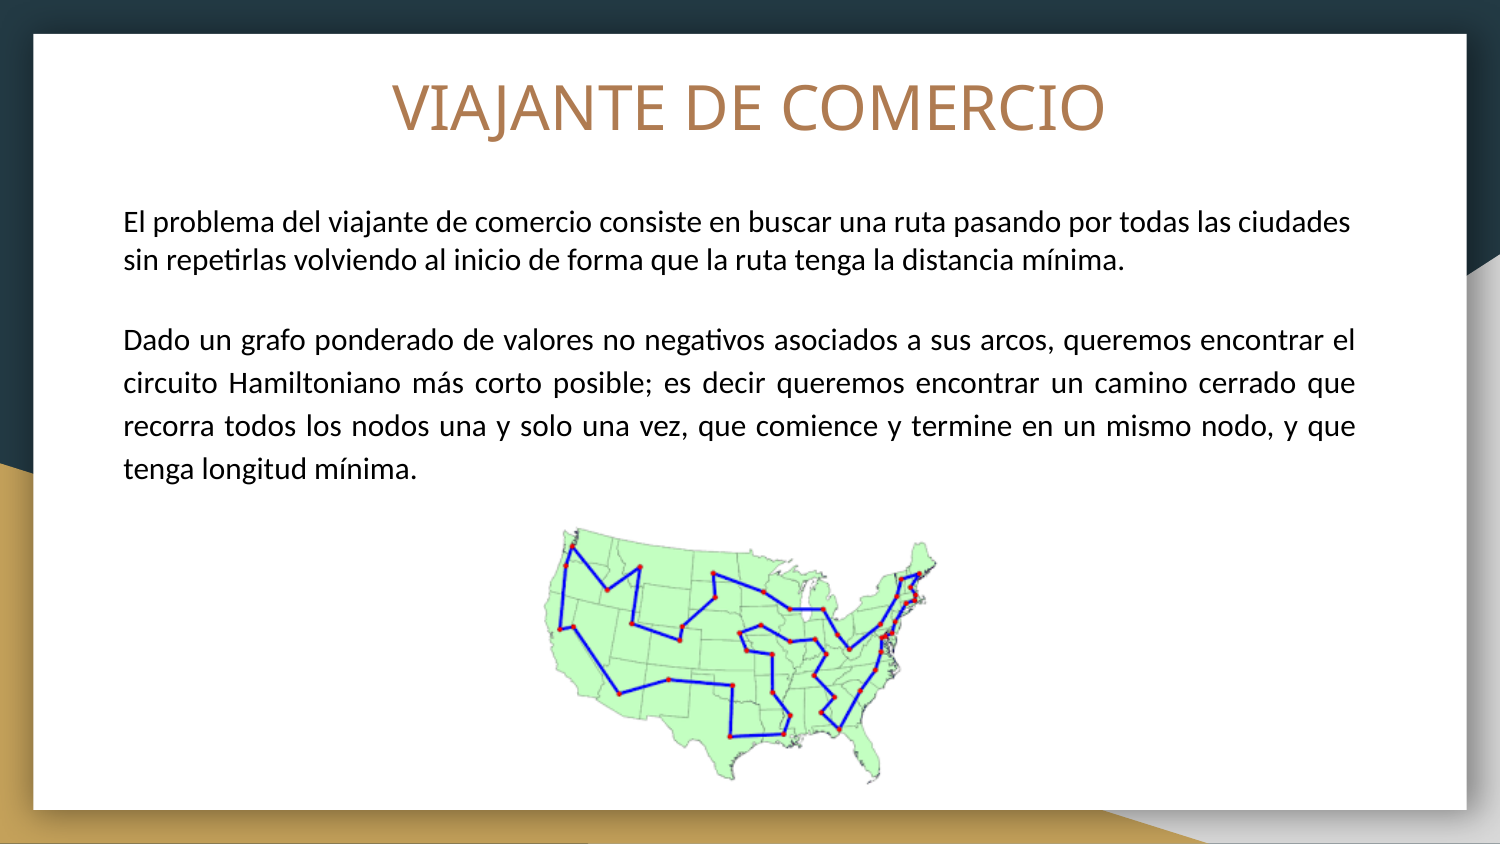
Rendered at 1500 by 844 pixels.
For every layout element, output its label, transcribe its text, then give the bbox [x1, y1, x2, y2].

picture [543, 524, 939, 786]
title VIAJANTE DE COMERCIO [294, 52, 1206, 144]
text_box El problema del viajante de comercio consiste en buscar una ruta pasando por todas las ciudades sin repetirlas volviendo al inicio de forma que la ruta tenga la distancia mínima. Dado un grafo ponderado de valores no negativos asociados a sus arcos, queremos encontrar el circuito Hamiltoniano más corto posible; es decir queremos encontrar un camino cerrado que recorra todos los nodos una y solo una vez, que comience y termine en un mismo nodo, y que tenga longitud mínima. [108, 186, 1373, 518]
